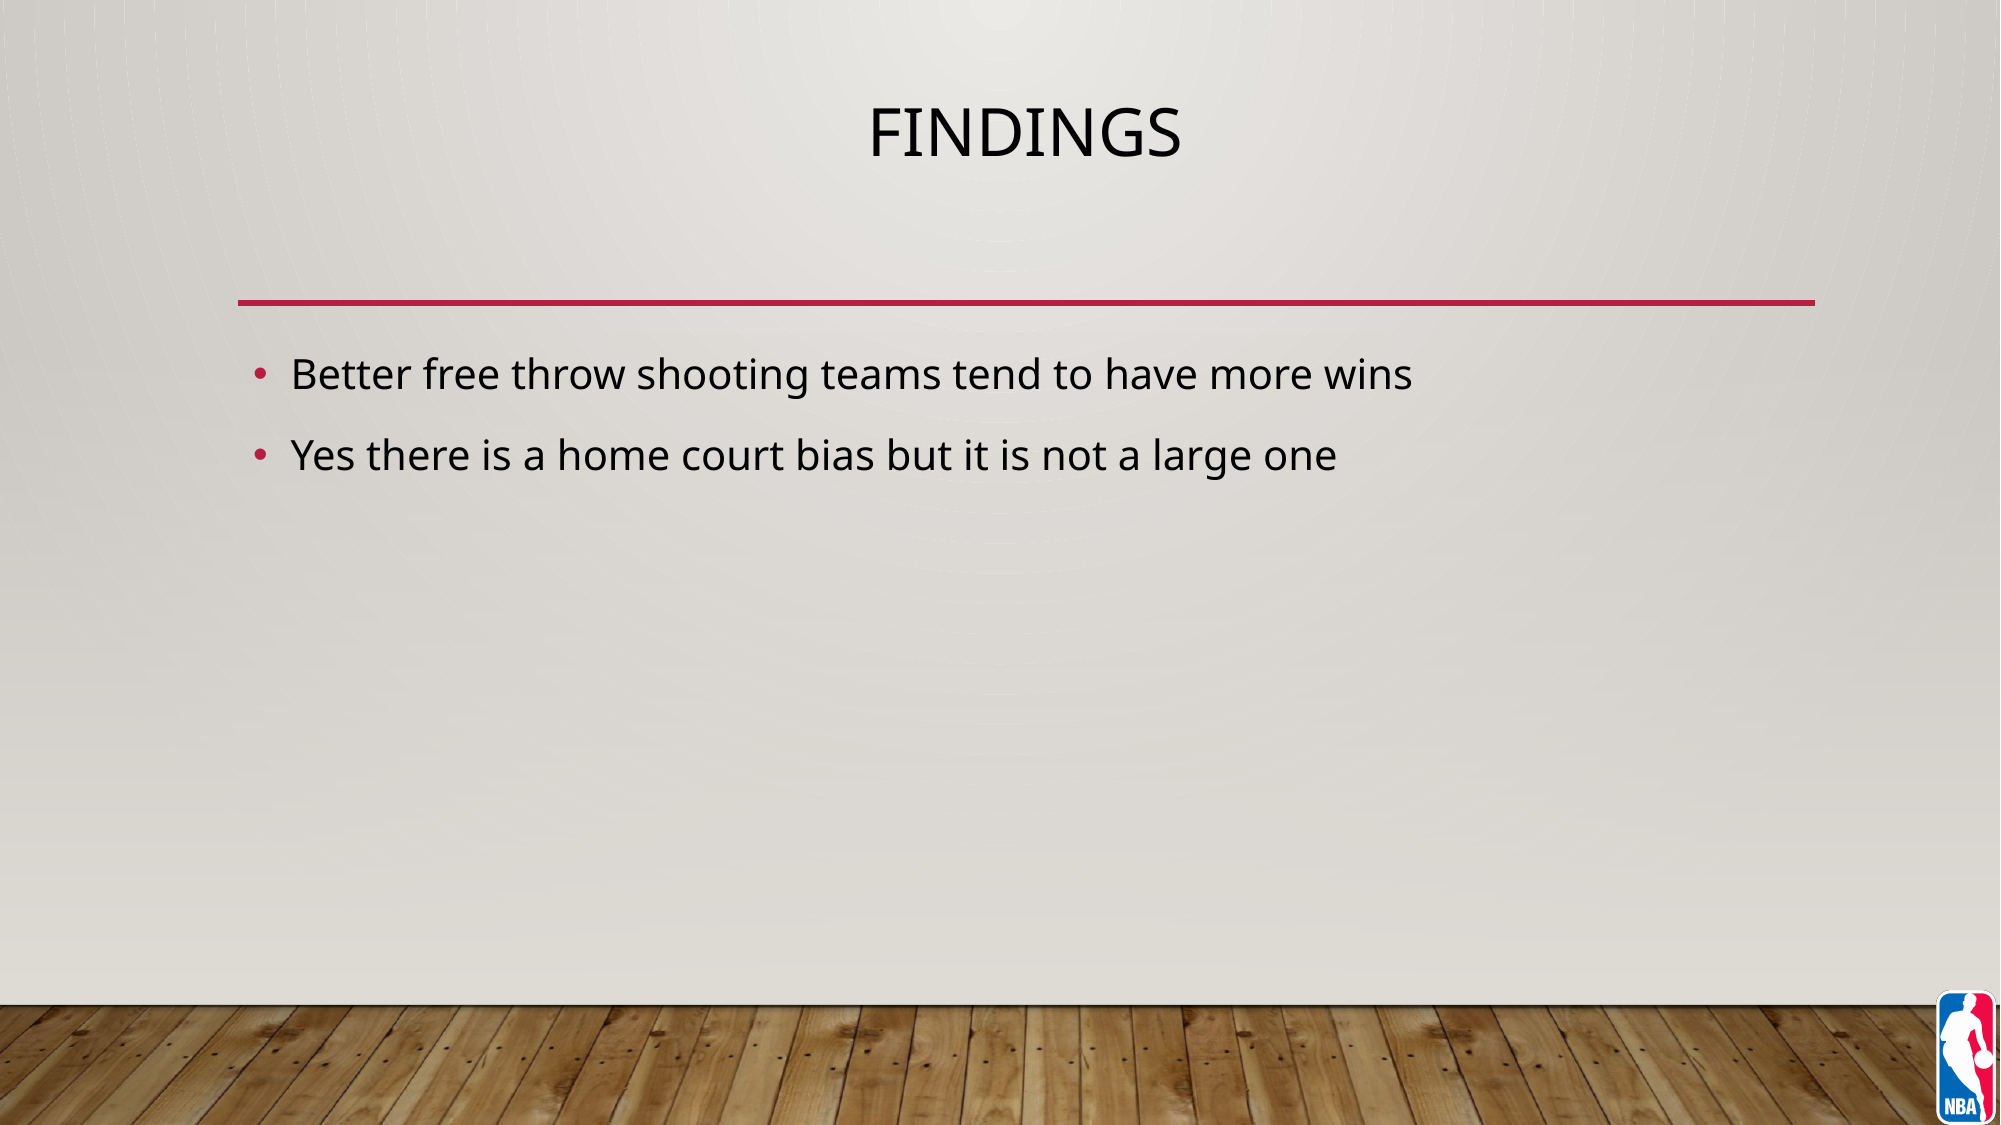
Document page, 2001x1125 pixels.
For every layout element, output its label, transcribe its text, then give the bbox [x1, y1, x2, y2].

list Better free throw shooting teams tend to have more wins Yes there is a home court bias but it is not a large one [238, 330, 1814, 897]
picture [0, 990, 2000, 1125]
title Findings [238, 91, 1814, 264]
